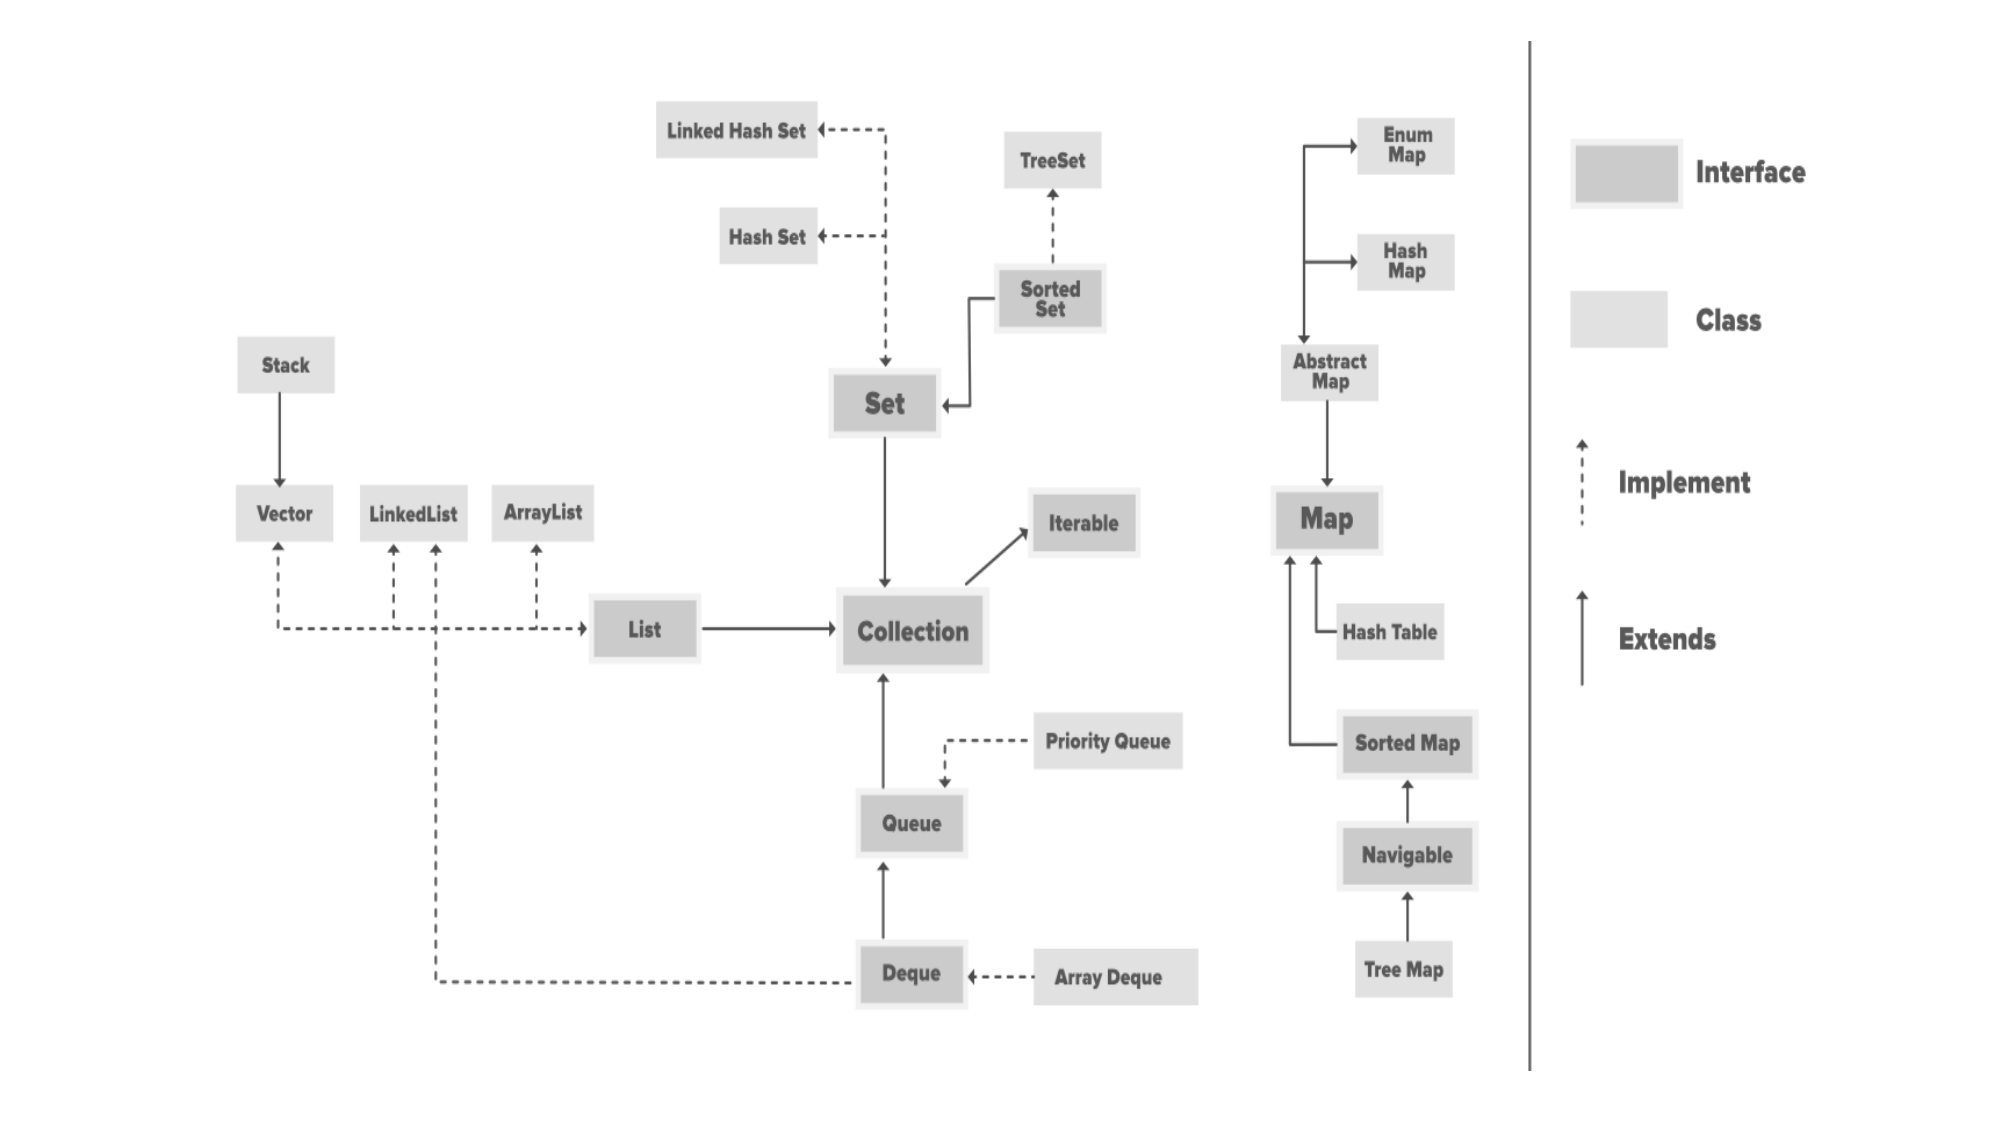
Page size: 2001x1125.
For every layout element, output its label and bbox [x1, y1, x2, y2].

list [115, 41, 1857, 1071]
